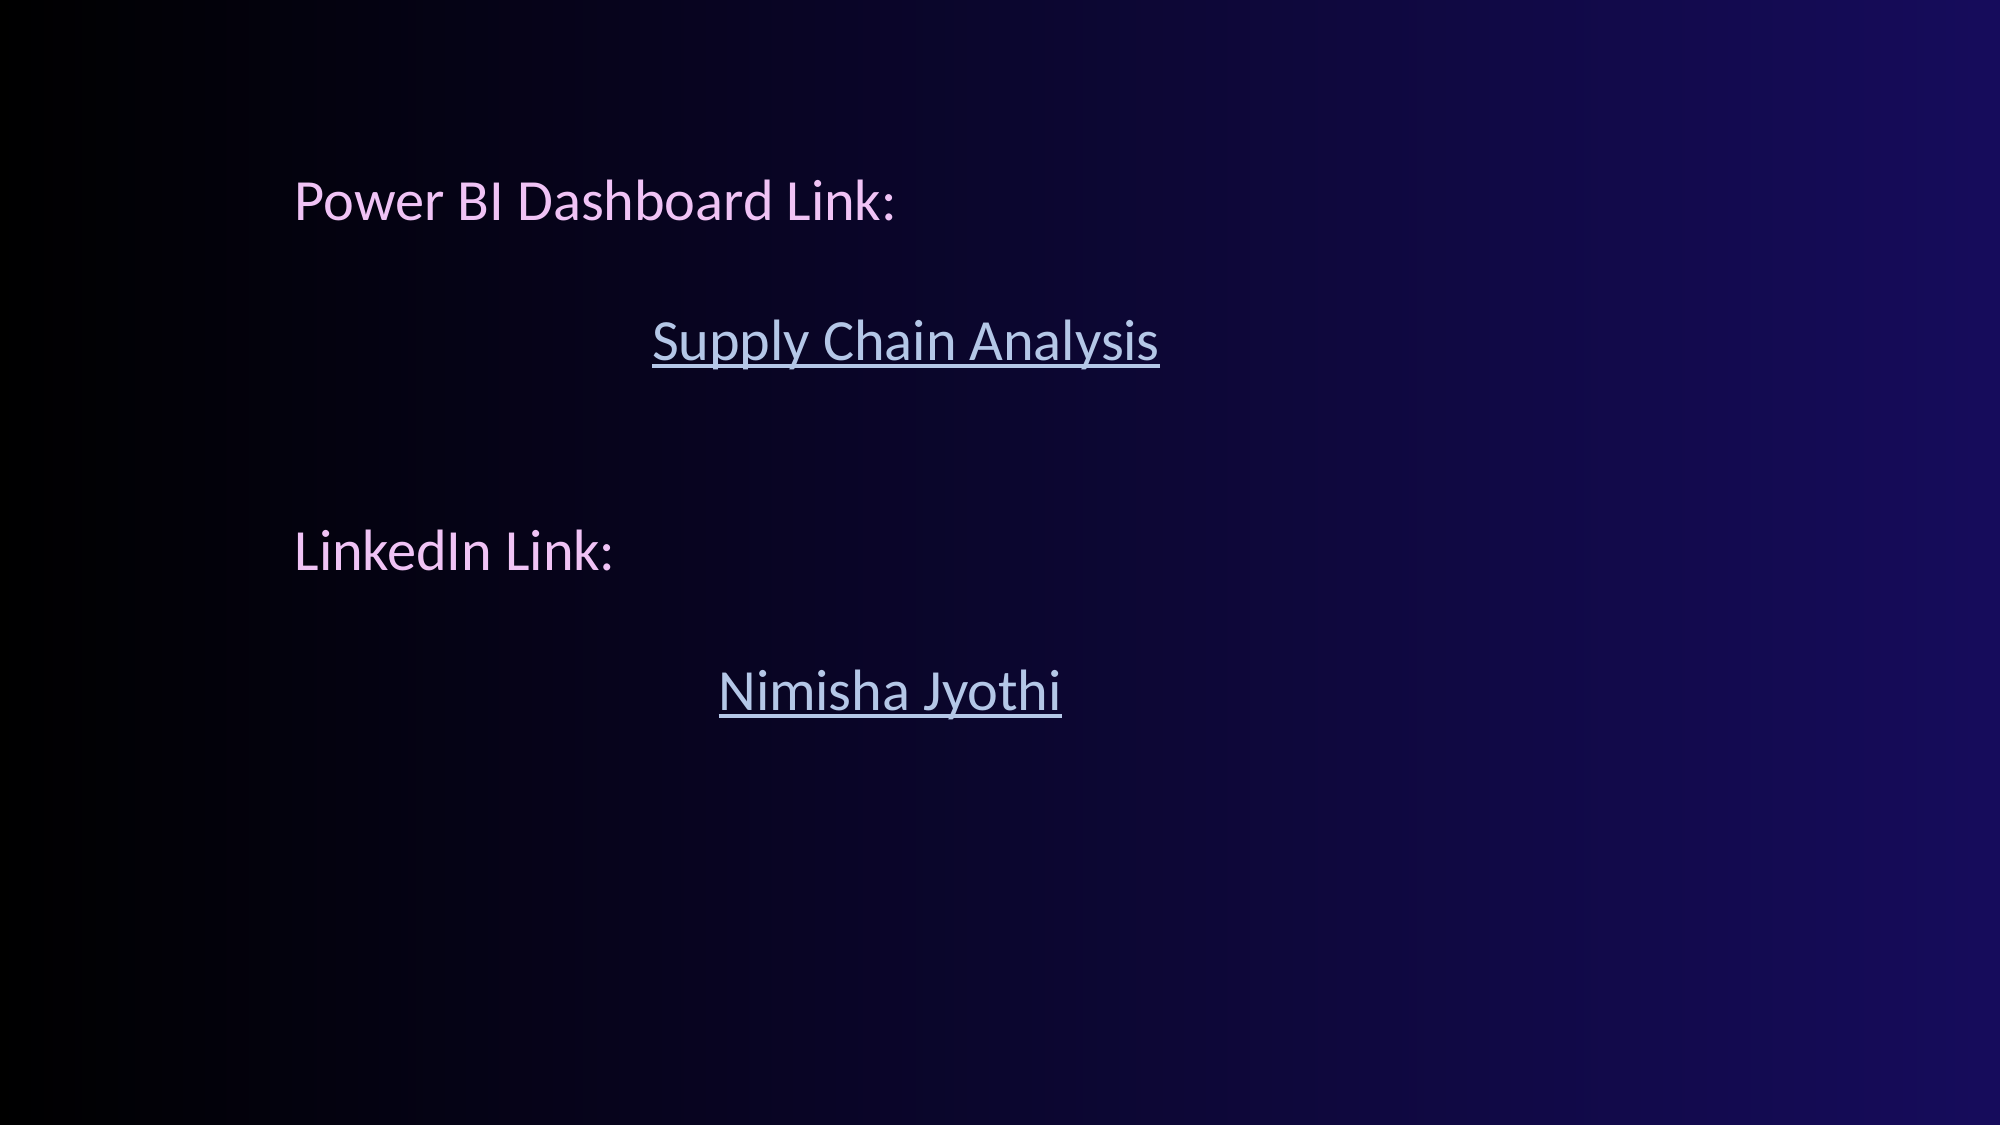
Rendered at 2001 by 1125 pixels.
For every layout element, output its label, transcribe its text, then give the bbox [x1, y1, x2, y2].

text_box Power BI Dashboard Link: Supply Chain Analysis LinkedIn Link: Nimisha Jyothi [279, 154, 1813, 895]
